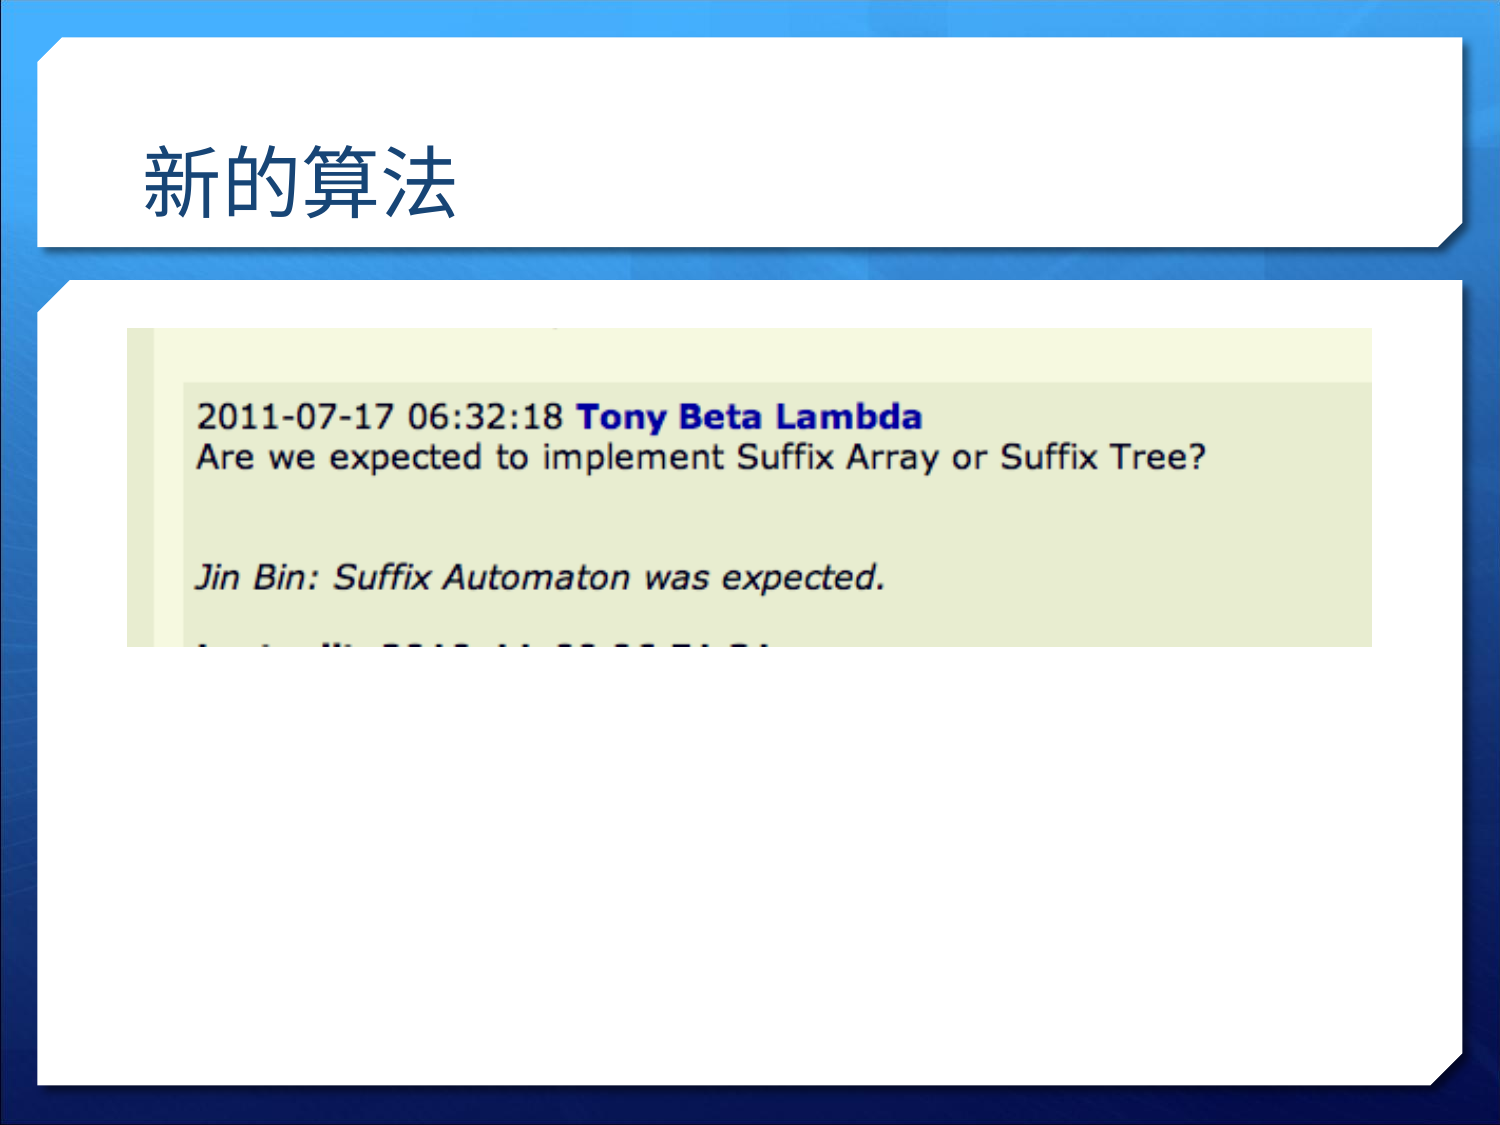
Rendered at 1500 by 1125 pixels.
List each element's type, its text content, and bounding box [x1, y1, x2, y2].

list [127, 158, 1373, 817]
title 新的算法 [127, 48, 1372, 158]
picture [0, 0, 1500, 1125]
